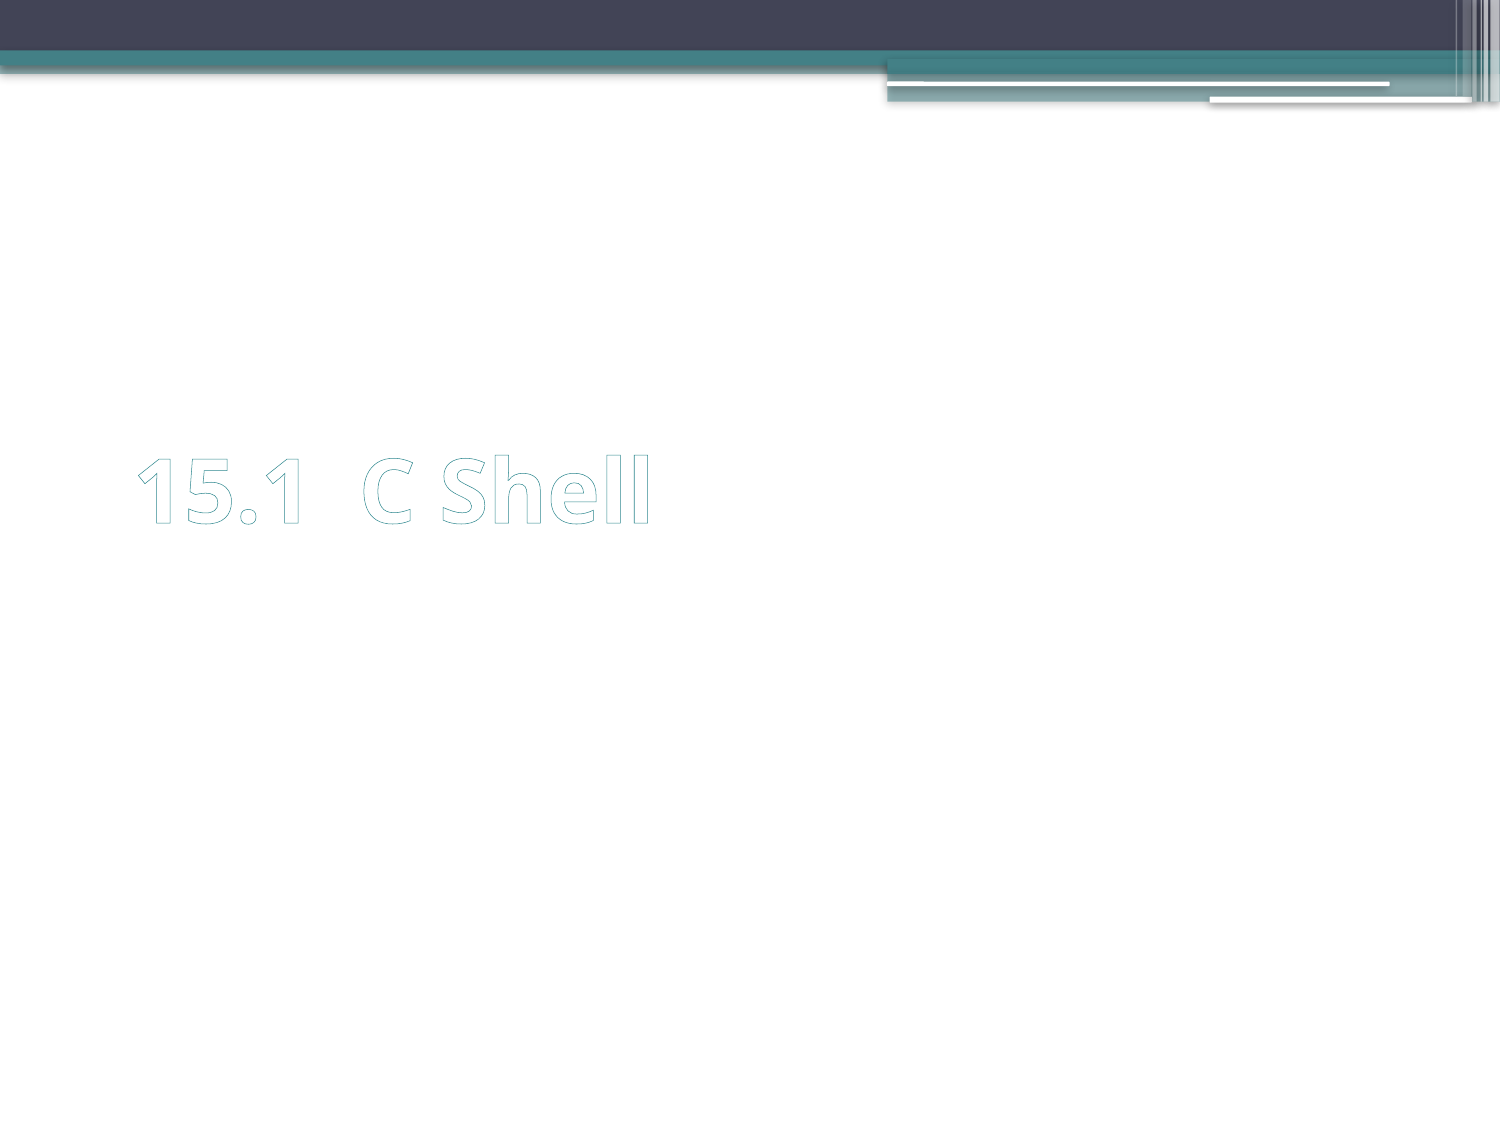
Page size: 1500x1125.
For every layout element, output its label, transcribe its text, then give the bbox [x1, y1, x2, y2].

title 15.1 C Shell [118, 324, 1394, 549]
